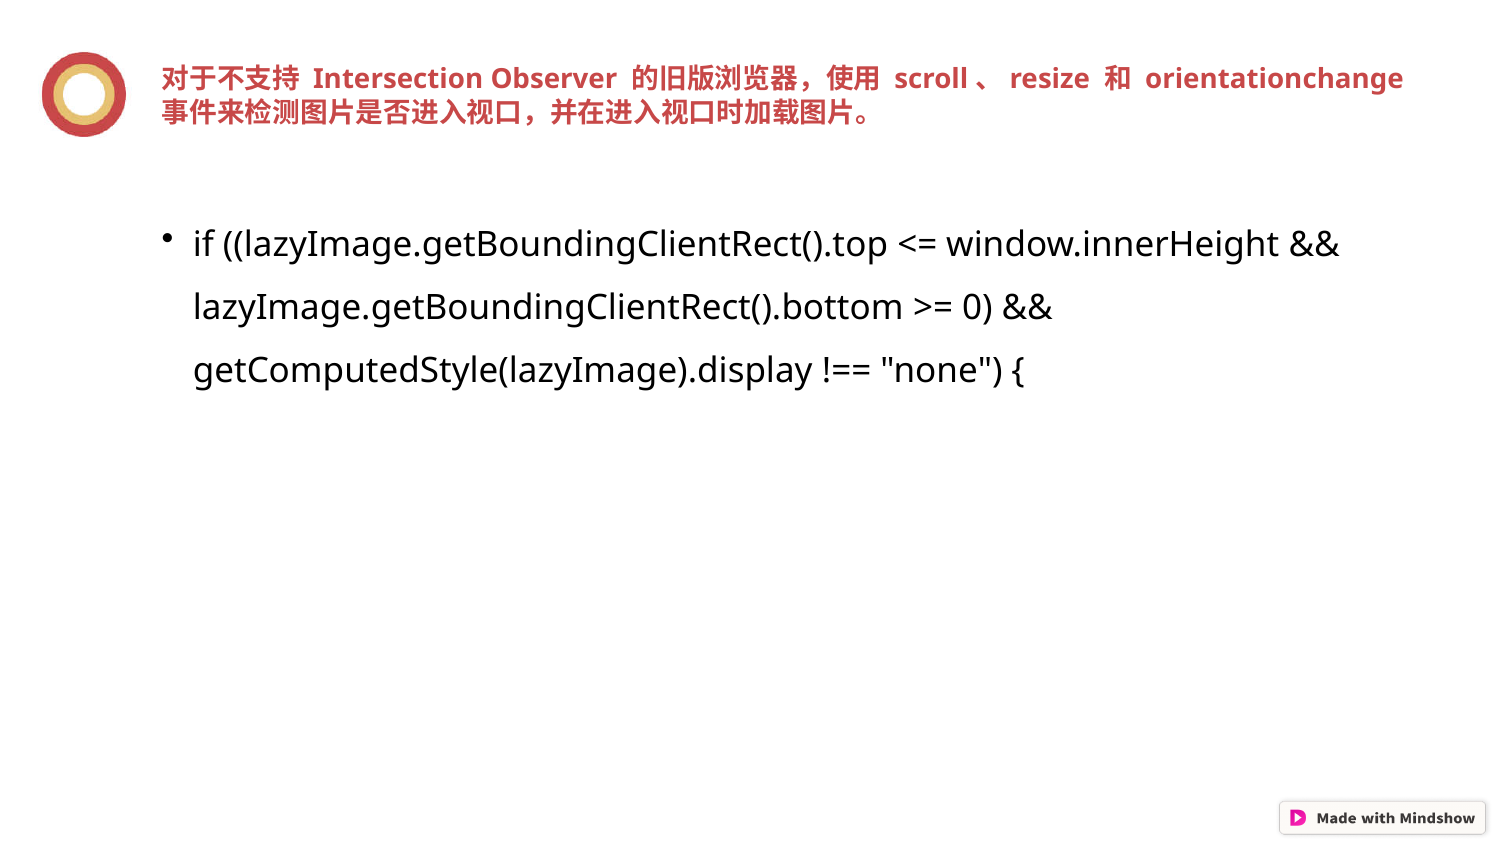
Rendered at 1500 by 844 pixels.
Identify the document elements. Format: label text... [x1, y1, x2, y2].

picture [0, 0, 1500, 190]
picture [1274, 795, 1493, 840]
text_box if ((lazyImage.getBoundingClientRect().top <= window.innerHeight && lazyImage.getBoundingClientRect().bottom >= 0) && getComputedStyle(lazyImage).display !== "none") { [146, 192, 1413, 760]
